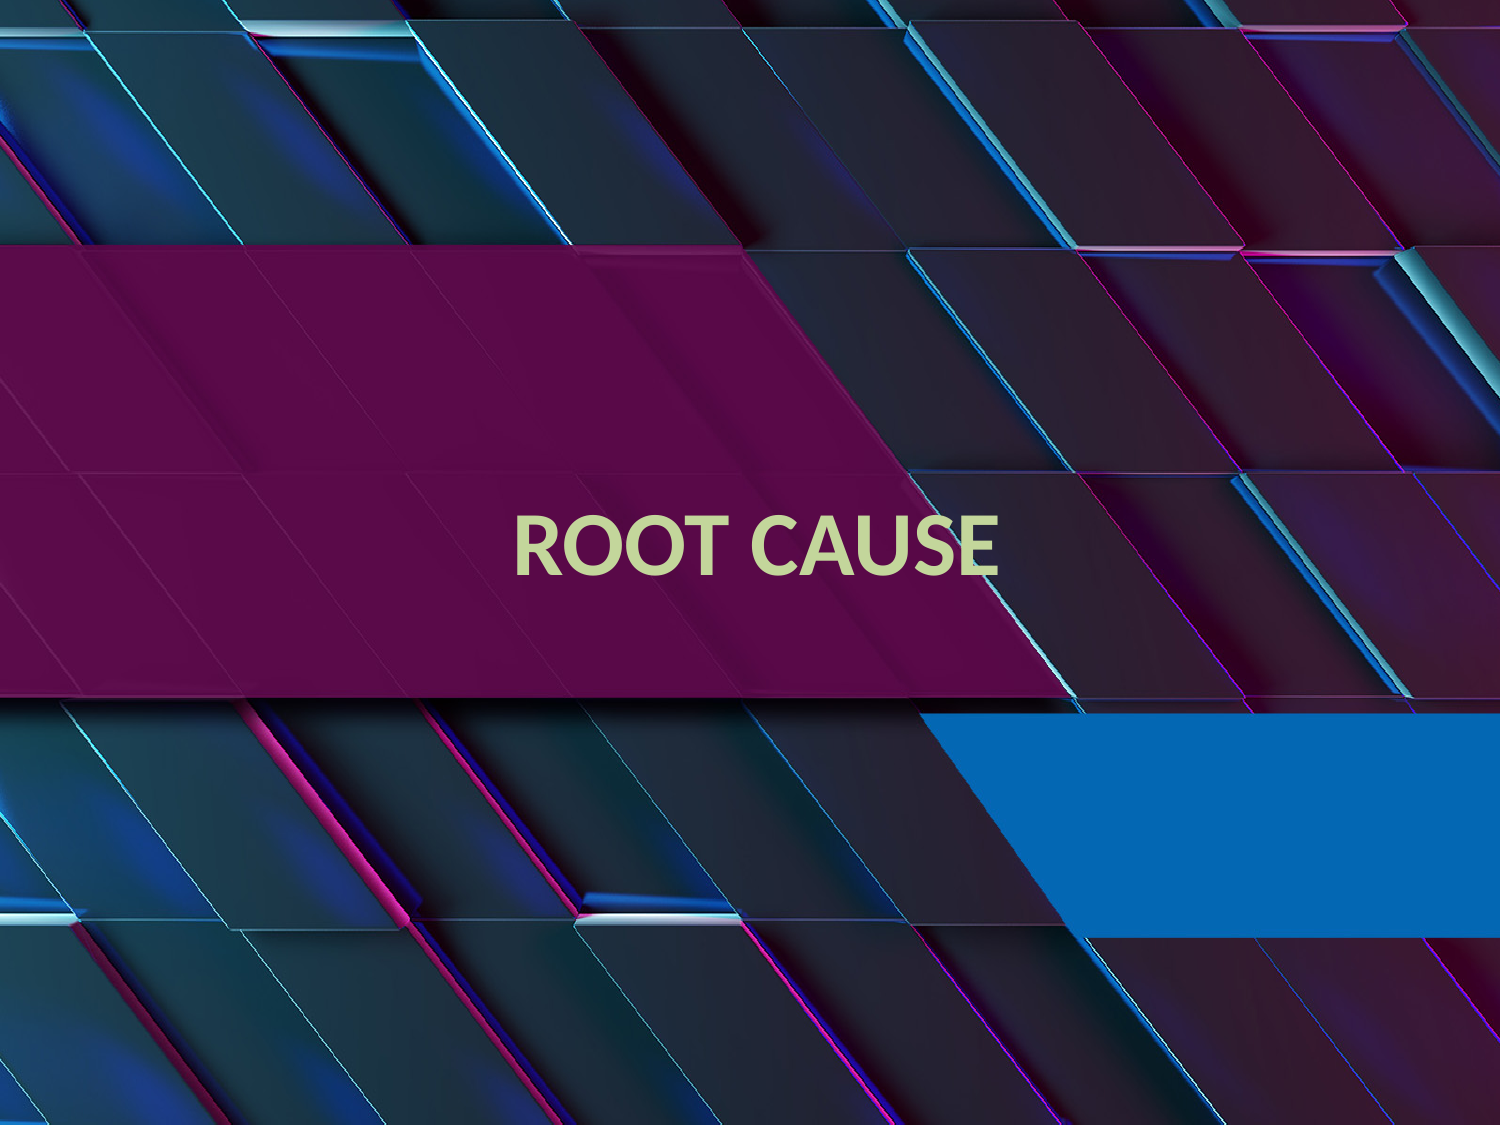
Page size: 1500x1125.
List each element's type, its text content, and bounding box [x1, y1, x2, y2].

picture [0, 0, 1500, 1125]
title ROOT CAUSE [82, 339, 1432, 739]
